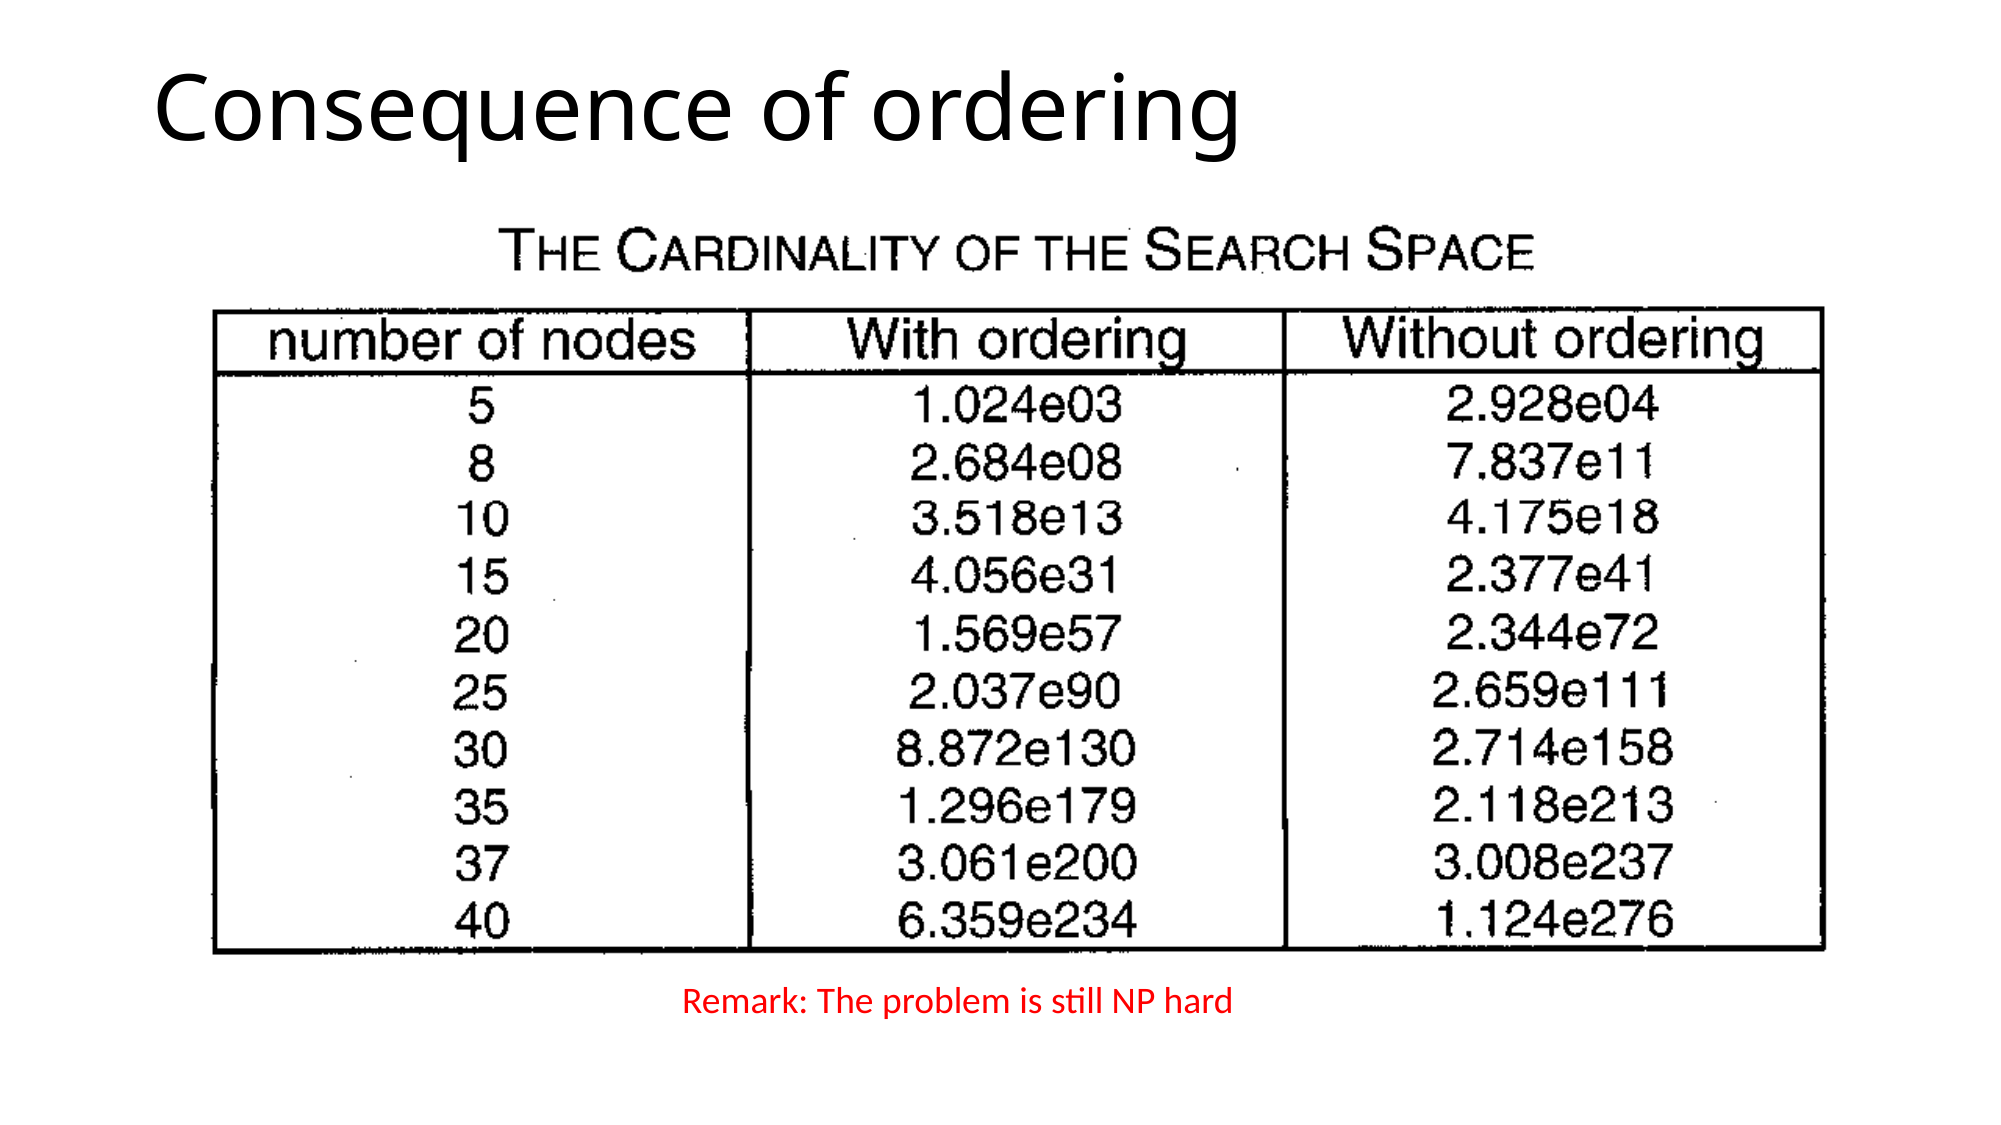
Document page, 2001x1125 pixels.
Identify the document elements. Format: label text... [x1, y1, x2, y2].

title Consequence of ordering [137, 2, 1863, 219]
picture [130, 219, 1881, 1030]
